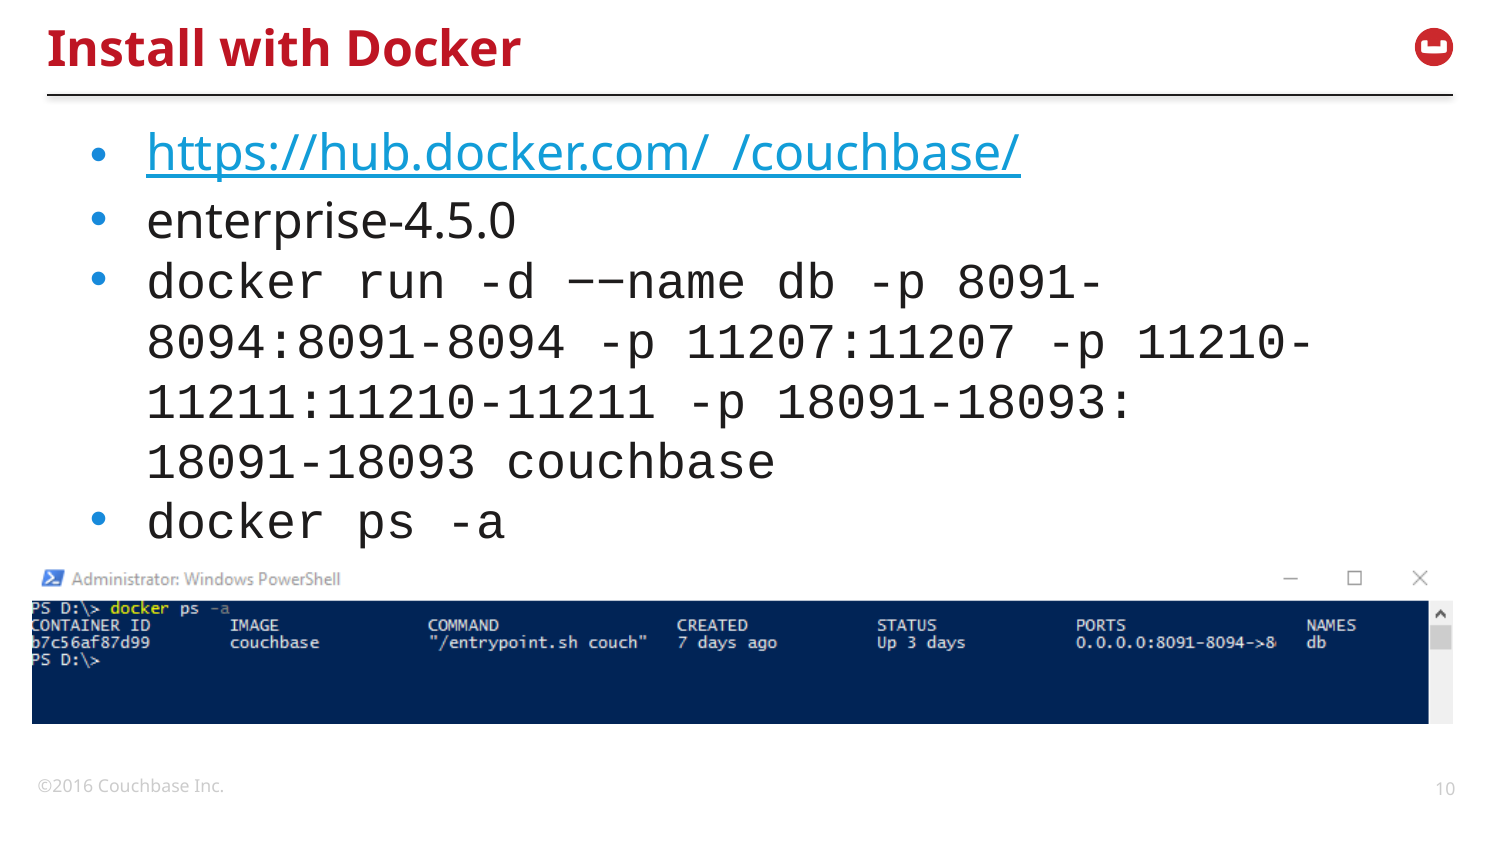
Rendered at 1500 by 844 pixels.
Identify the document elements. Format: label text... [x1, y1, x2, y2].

picture [32, 561, 1454, 724]
title Install with Docker [32, 7, 1345, 96]
text_box https://hub.docker.com/_/couchbase/ enterprise-4.5.0 docker run -d −−name db -p 8091-8094:8091-8094 -p 11207:11207 -p 11210-11211:11210-11211 -p 18091-18093: 18091-18093 couchbase docker ps -a [74, 112, 1389, 560]
picture [1414, 27, 1454, 67]
